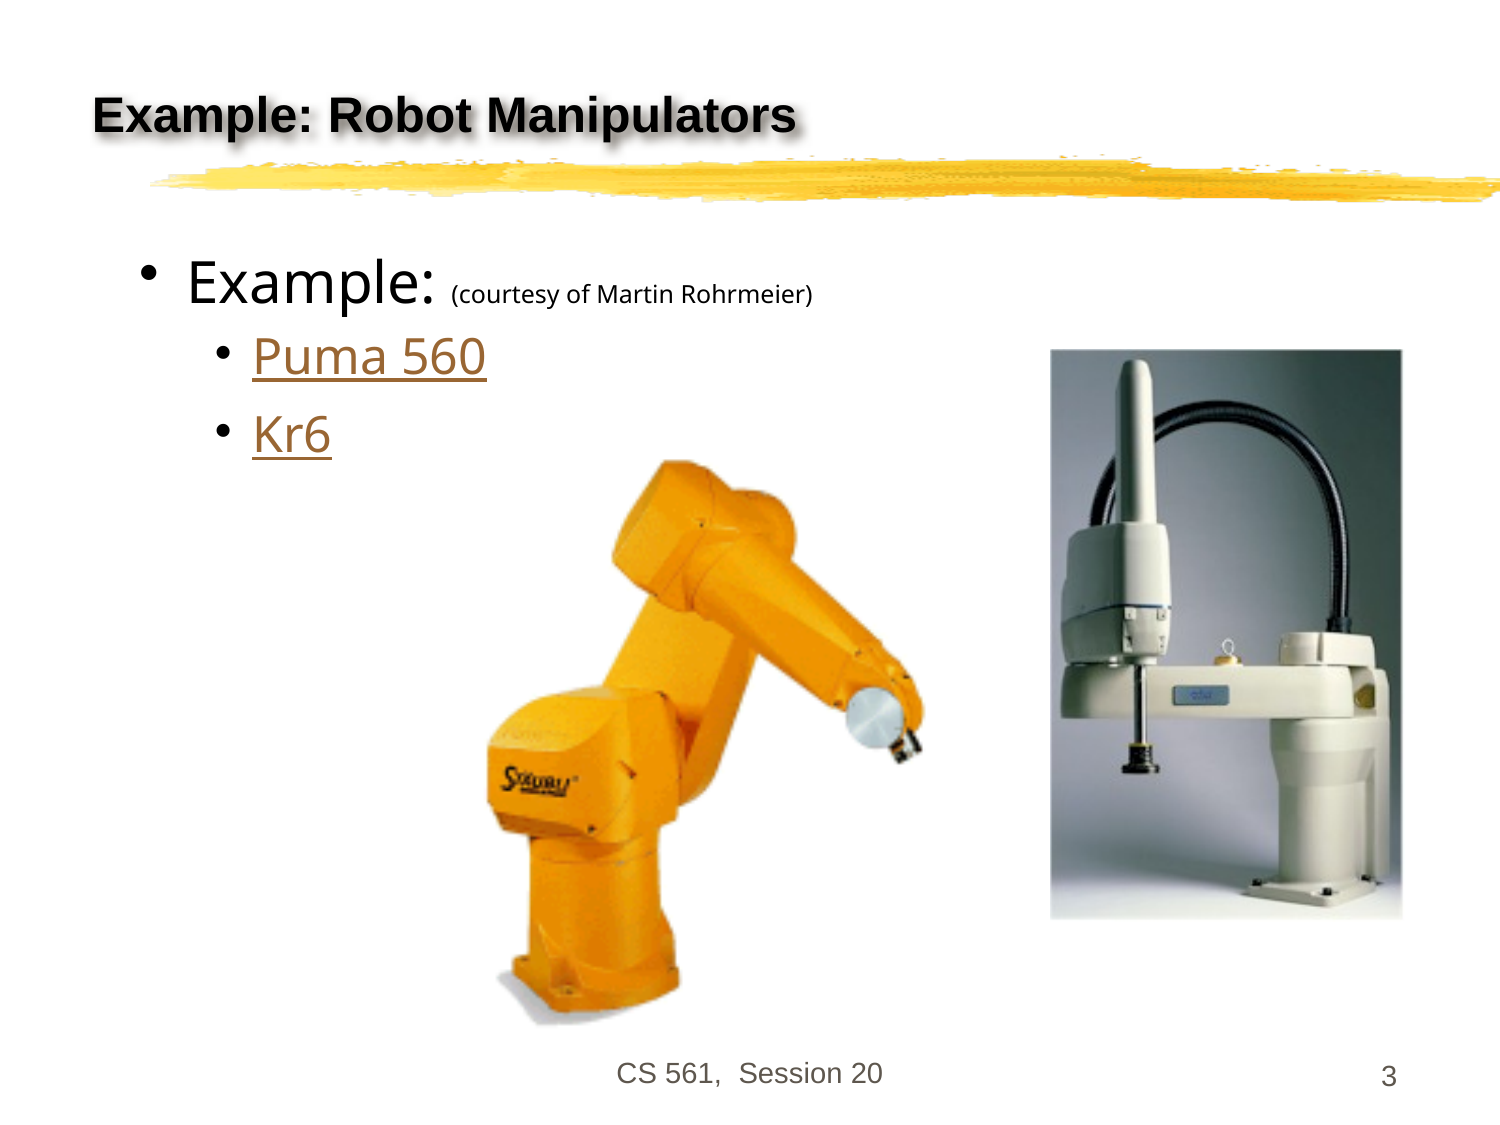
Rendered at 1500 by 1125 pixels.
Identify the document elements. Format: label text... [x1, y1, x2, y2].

list Example: (courtesy of Martin Rohrmeier) Puma 560 Kr6 [49, 237, 1126, 1101]
picture [1049, 349, 1405, 923]
picture [150, 149, 1500, 213]
slide_number 3 [1126, 1024, 1413, 1101]
picture [458, 452, 938, 1051]
title Example: Robot Manipulators [76, 37, 1415, 151]
